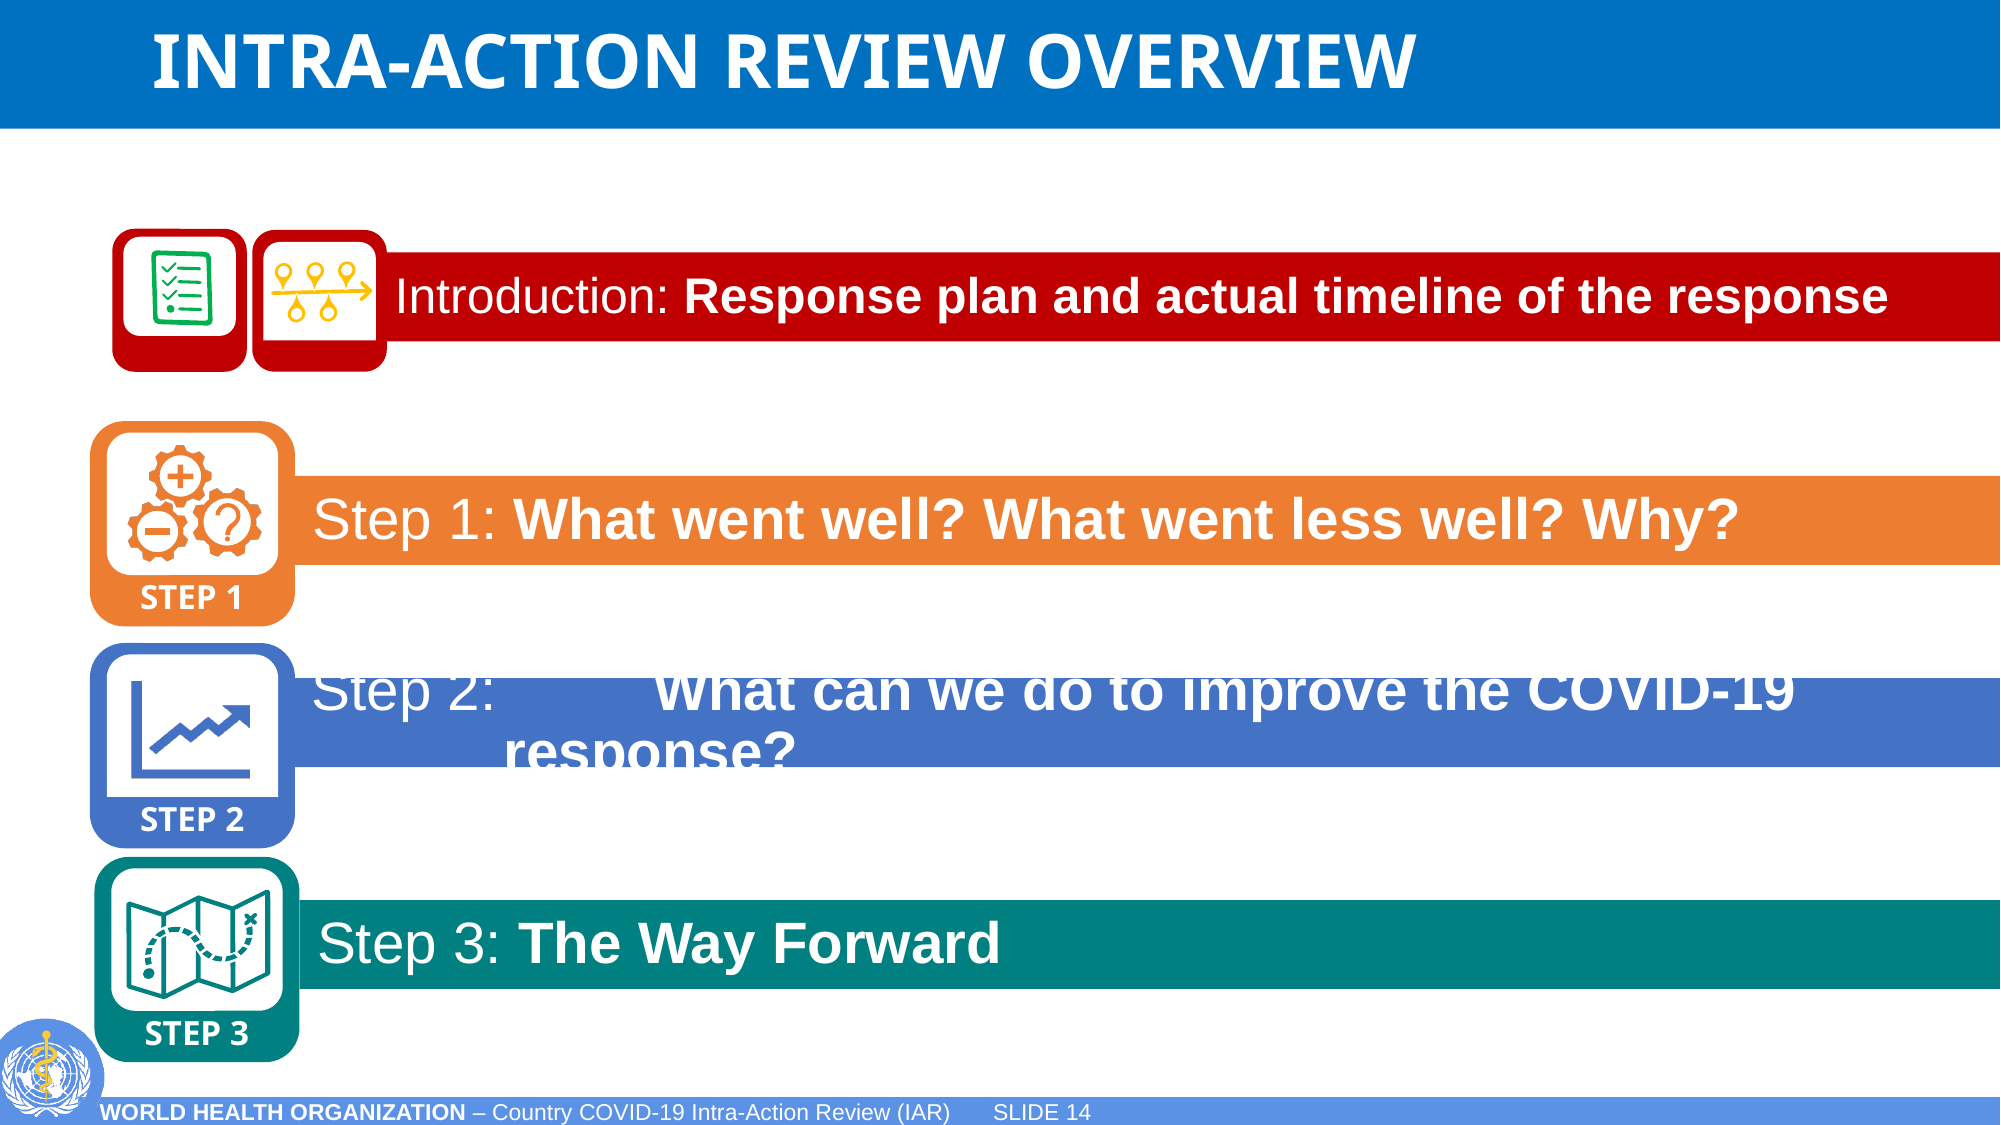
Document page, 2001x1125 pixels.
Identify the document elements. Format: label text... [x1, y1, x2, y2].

picture [0, 1005, 158, 1125]
text_box Step 2: What can we do to improve the COVID-19 response? [295, 677, 2000, 768]
text_box Introduction: Response plan and actual timeline of the response [387, 251, 2000, 342]
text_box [112, 228, 247, 372]
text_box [252, 229, 387, 372]
text_box Step 3: The Way Forward [300, 899, 2000, 990]
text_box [89, 643, 295, 849]
text_box Step 1: What went well? What went less well? Why? [295, 475, 2000, 566]
title INTRA-ACTION REVIEW OVERVIEW [137, 6, 1863, 122]
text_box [89, 421, 295, 627]
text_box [94, 856, 300, 1063]
